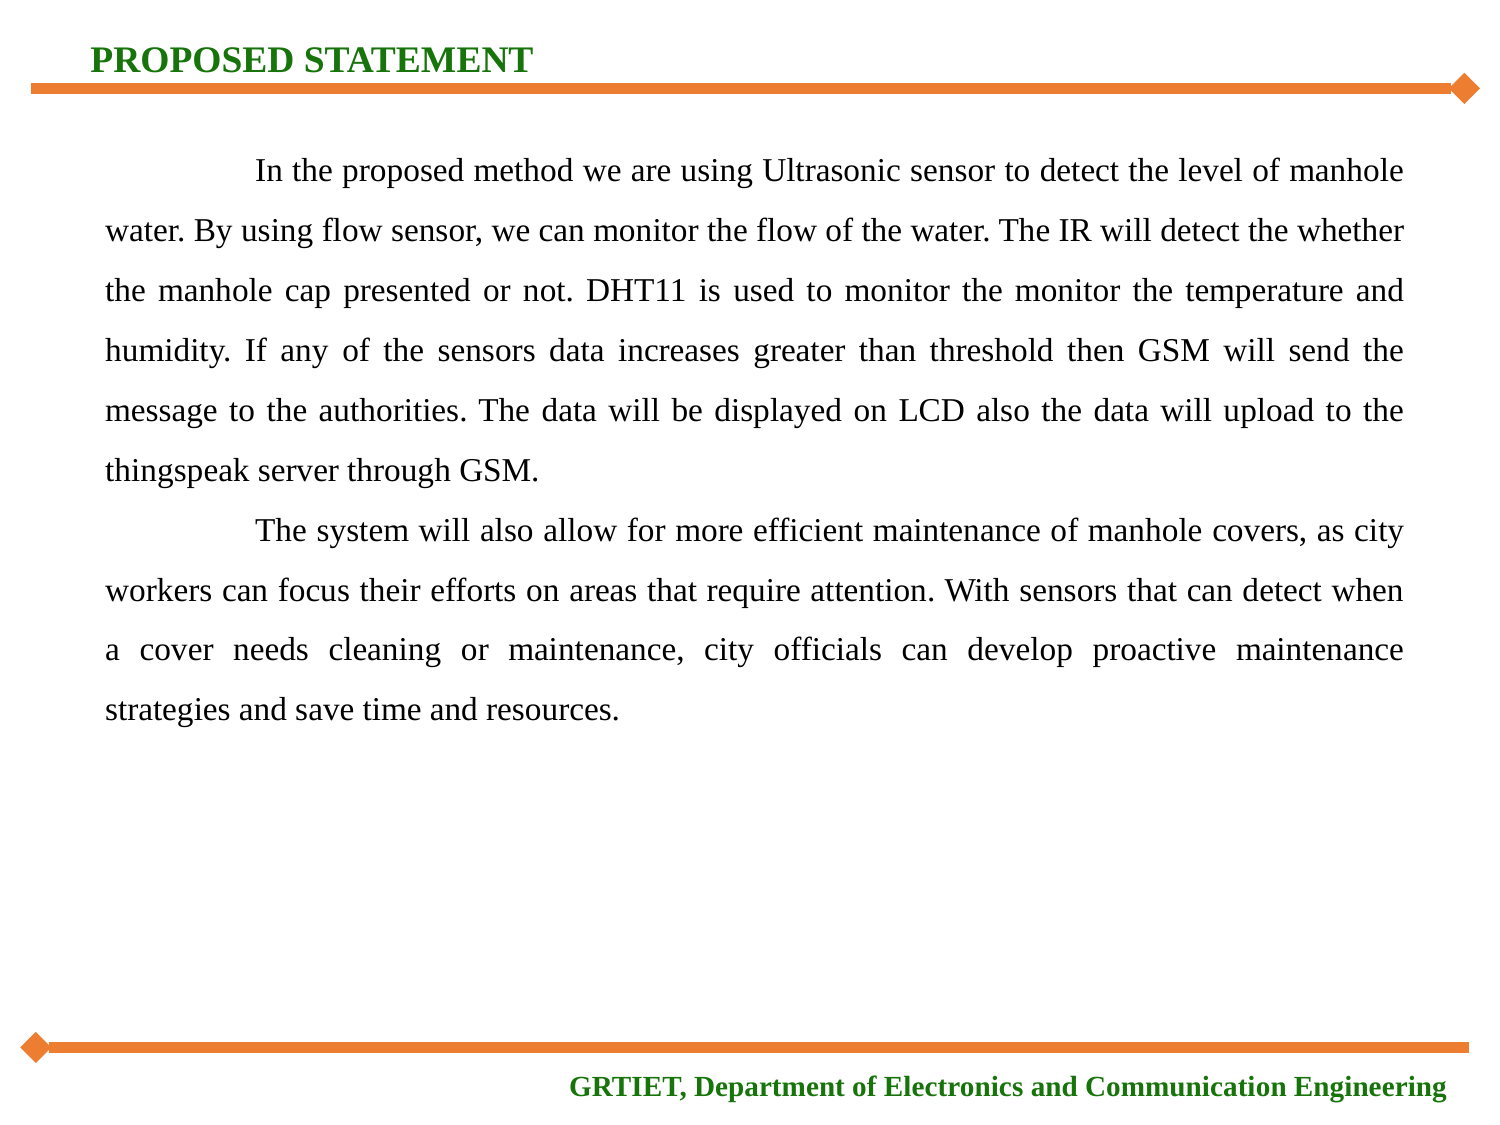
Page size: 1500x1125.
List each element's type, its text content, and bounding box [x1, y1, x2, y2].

text_box GRTIET, Department of Electronics and Communication Engineering [75, 1059, 1463, 1110]
text_box PROPOSED STATEMENT [75, 27, 811, 83]
text_box In the proposed method we are using Ultrasonic sensor to detect the level of manhole water. By using flow sensor, we can monitor the flow of the water. The IR will detect the whether the manhole cap presented or not. DHT11 is used to monitor the monitor the temperature and humidity. If any of the sensors data increases greater than threshold then GSM will send the message to the authorities. The data will be displayed on LCD also the data will upload to the thingspeak server through GSM. The system will also allow for more efficient maintenance of manhole covers, as city workers can focus their efforts on areas that require attention. With sensors that can detect when a cover needs cleaning or maintenance, city officials can develop proactive maintenance strategies and save time and resources. [90, 121, 1422, 795]
